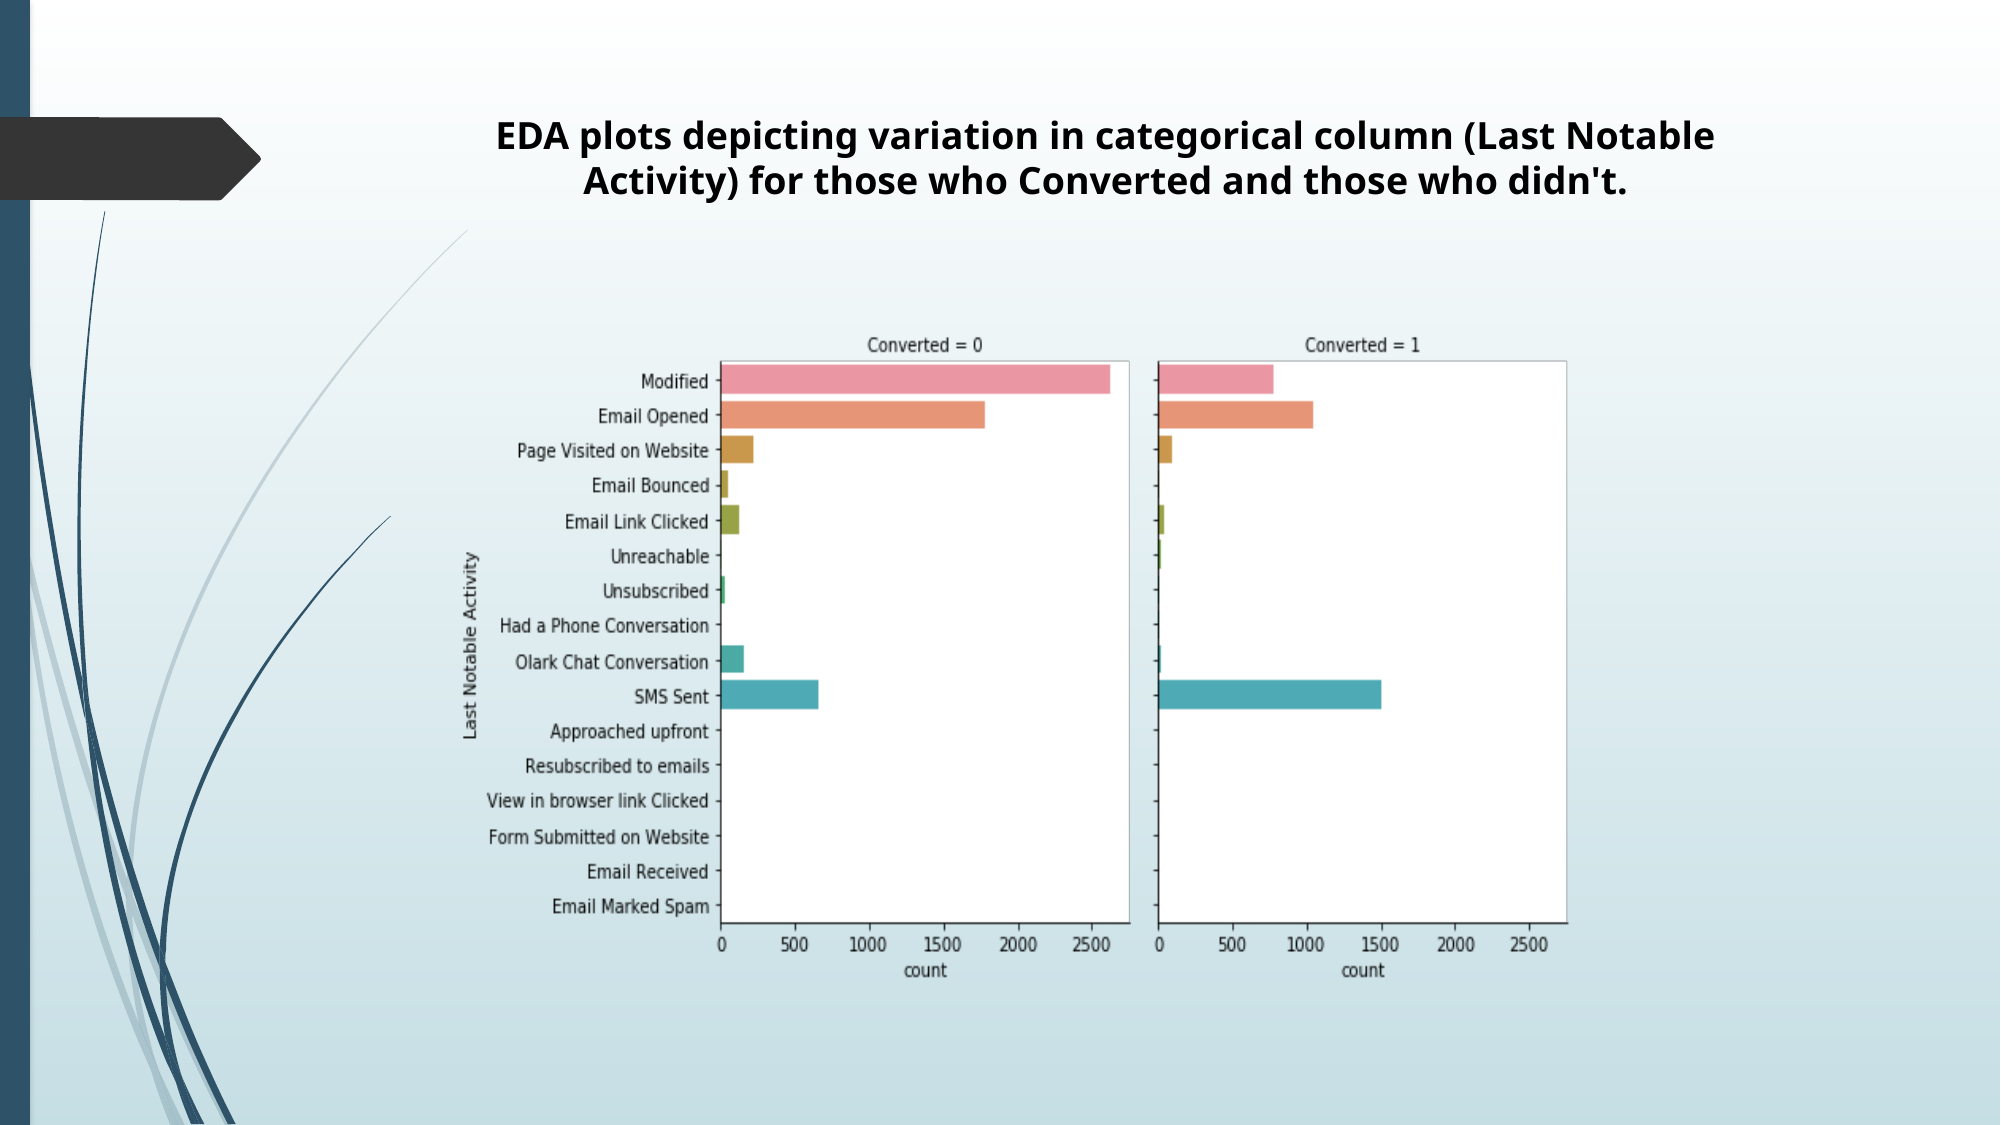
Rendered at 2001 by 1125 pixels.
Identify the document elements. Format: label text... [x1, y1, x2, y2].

text_box EDA plots depicting variation in categorical column (Last Notable Activity) for those who Converted and those who didn't. [454, 104, 1758, 210]
picture [454, 325, 1583, 993]
